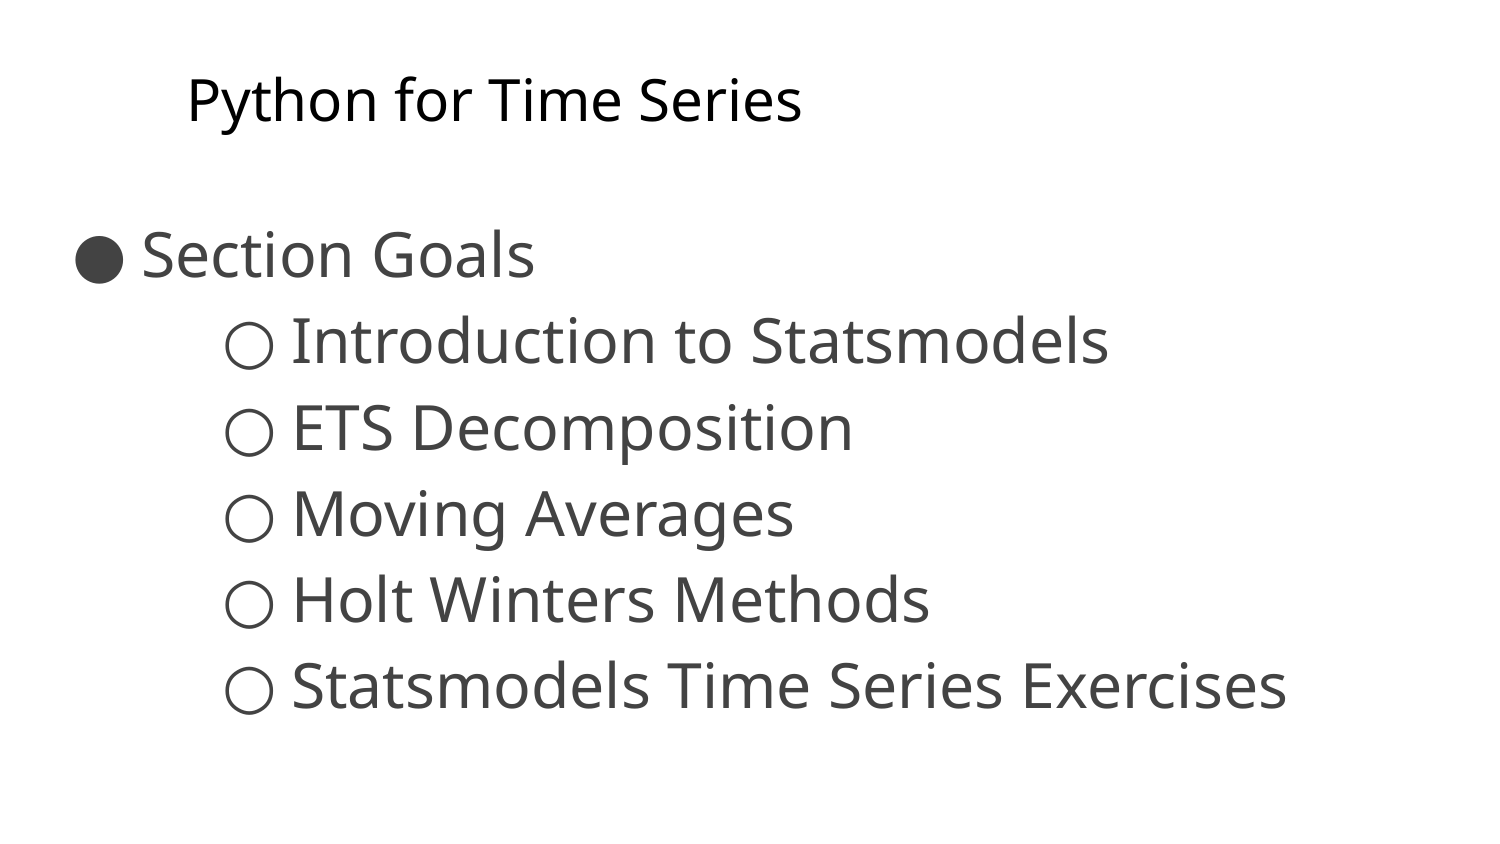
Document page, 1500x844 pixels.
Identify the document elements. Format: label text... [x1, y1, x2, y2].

title Python for Time Series [171, 48, 1449, 143]
list Section Goals Introduction to Statsmodels ETS Decomposition Moving Averages Holt Winters Methods Statsmodels Time Series Exercises [51, 189, 1449, 750]
